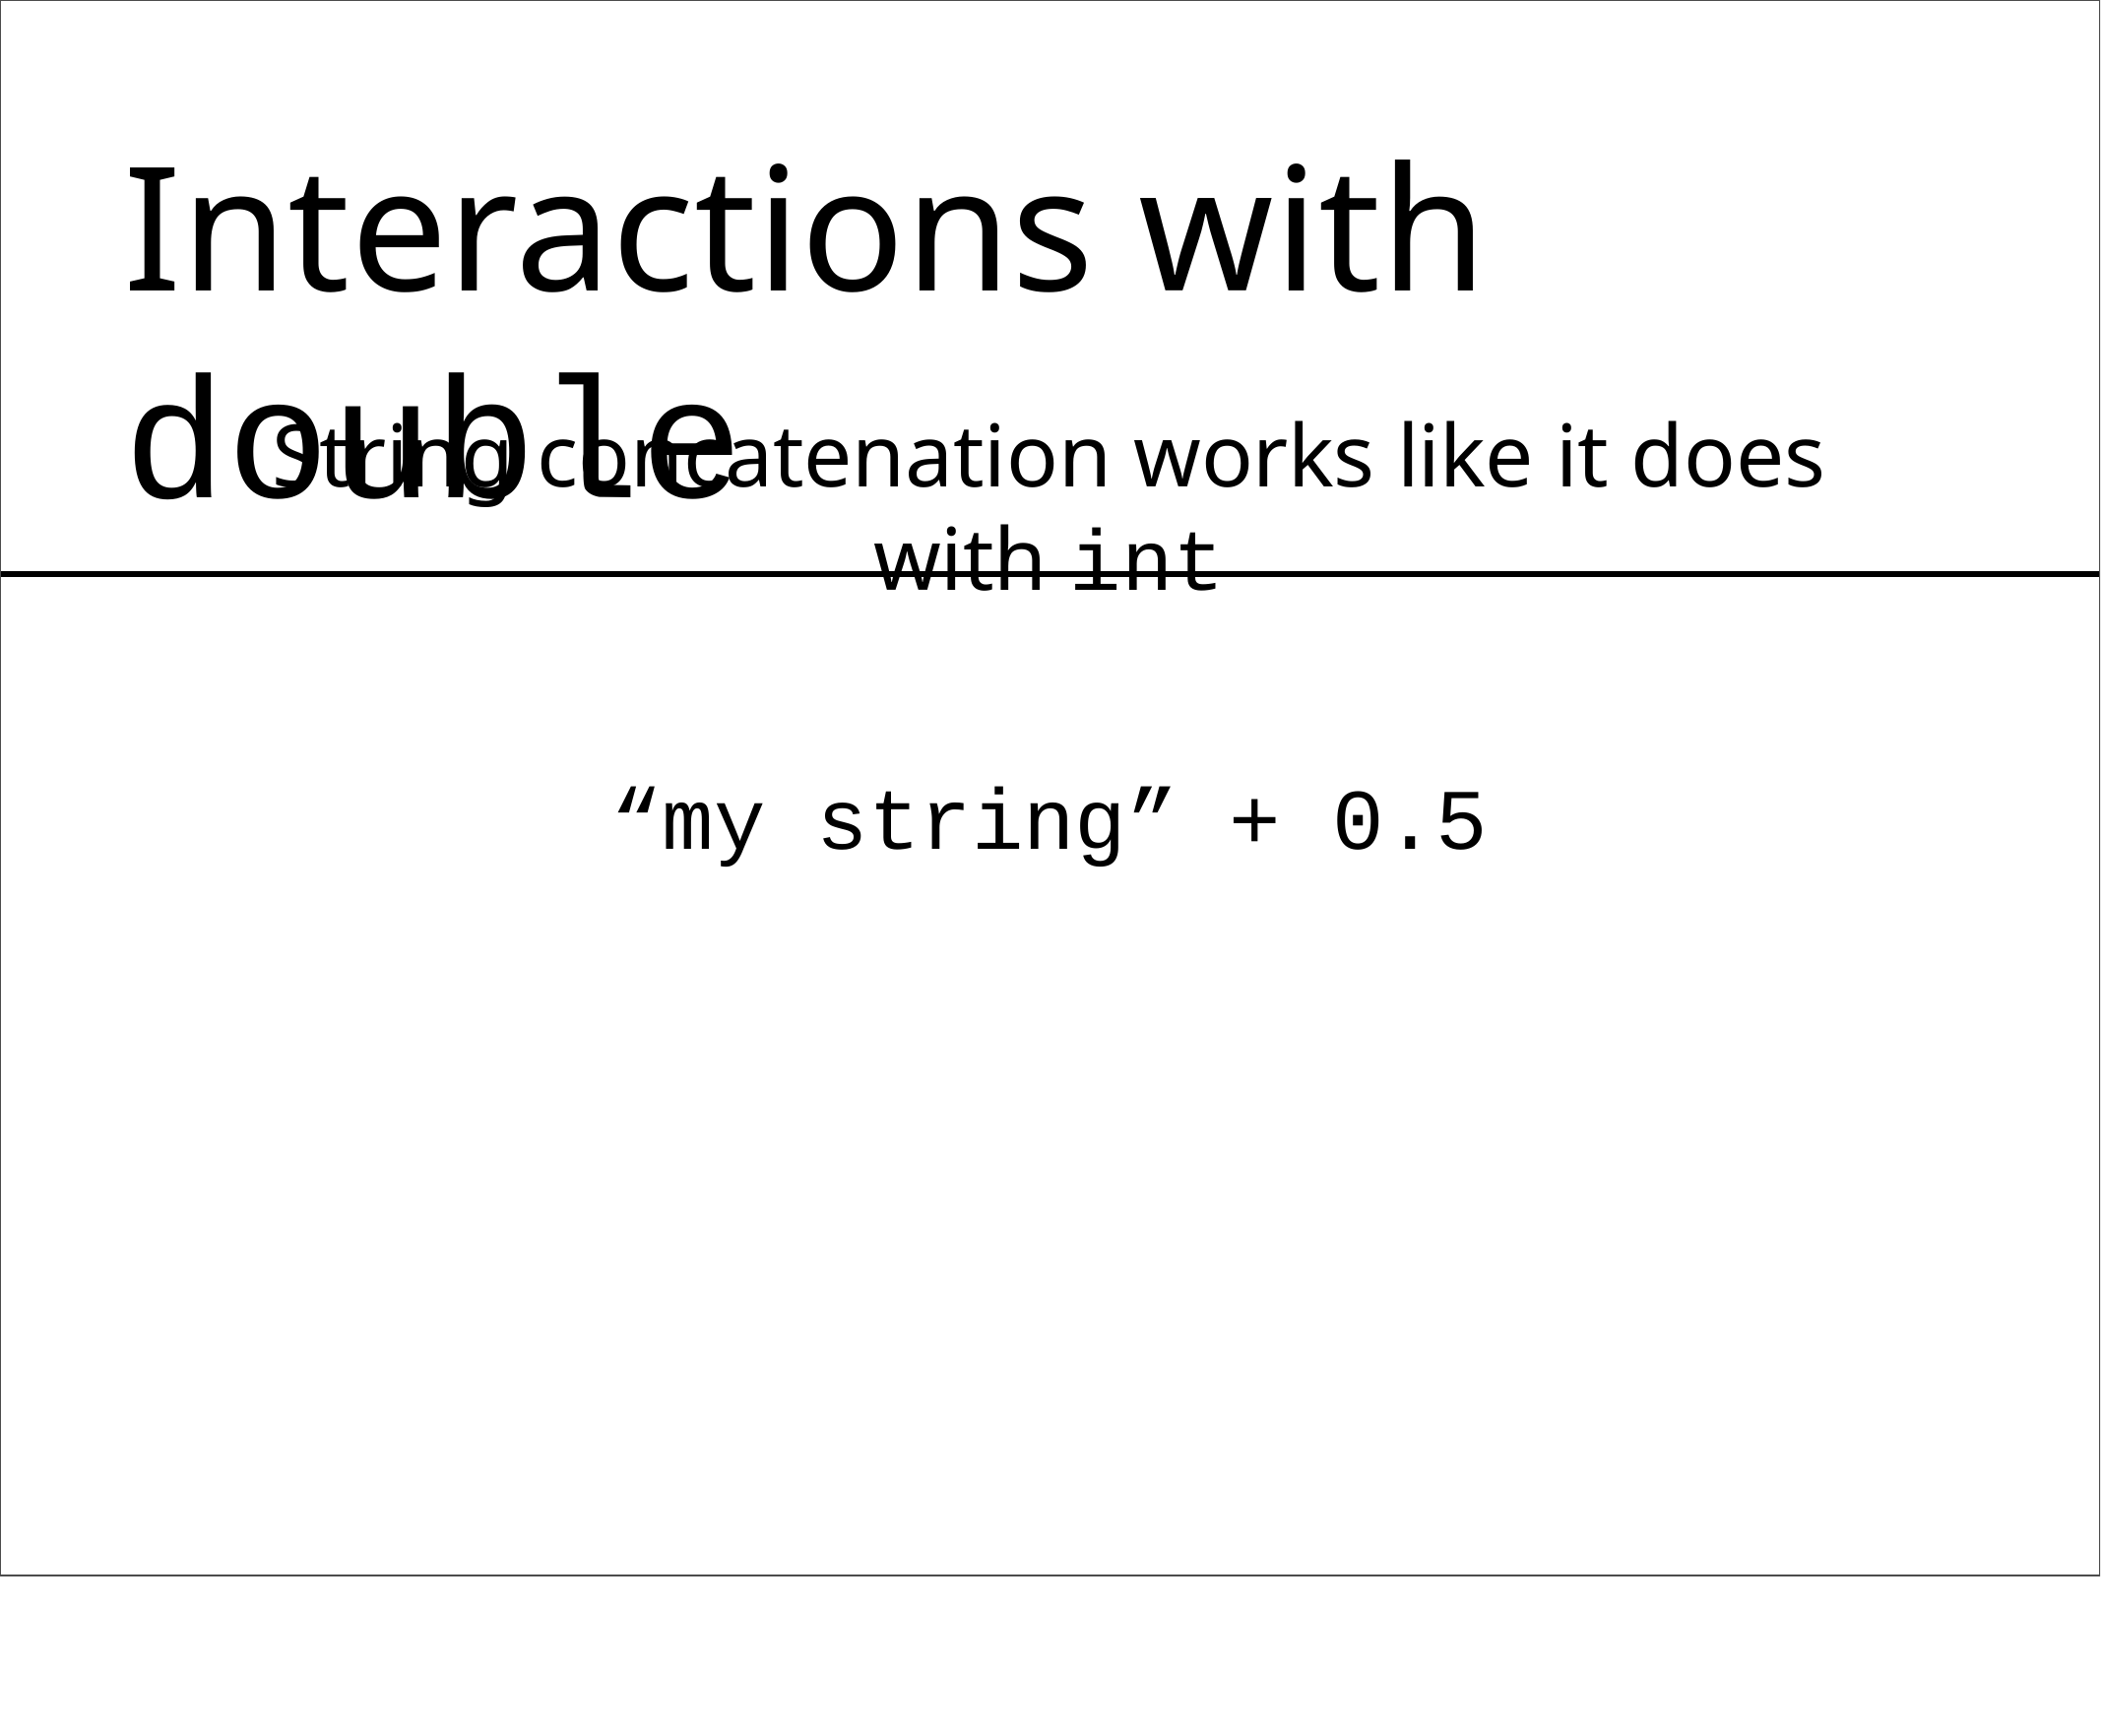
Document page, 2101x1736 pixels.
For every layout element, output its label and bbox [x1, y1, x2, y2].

text_box [0, 0, 2101, 1575]
